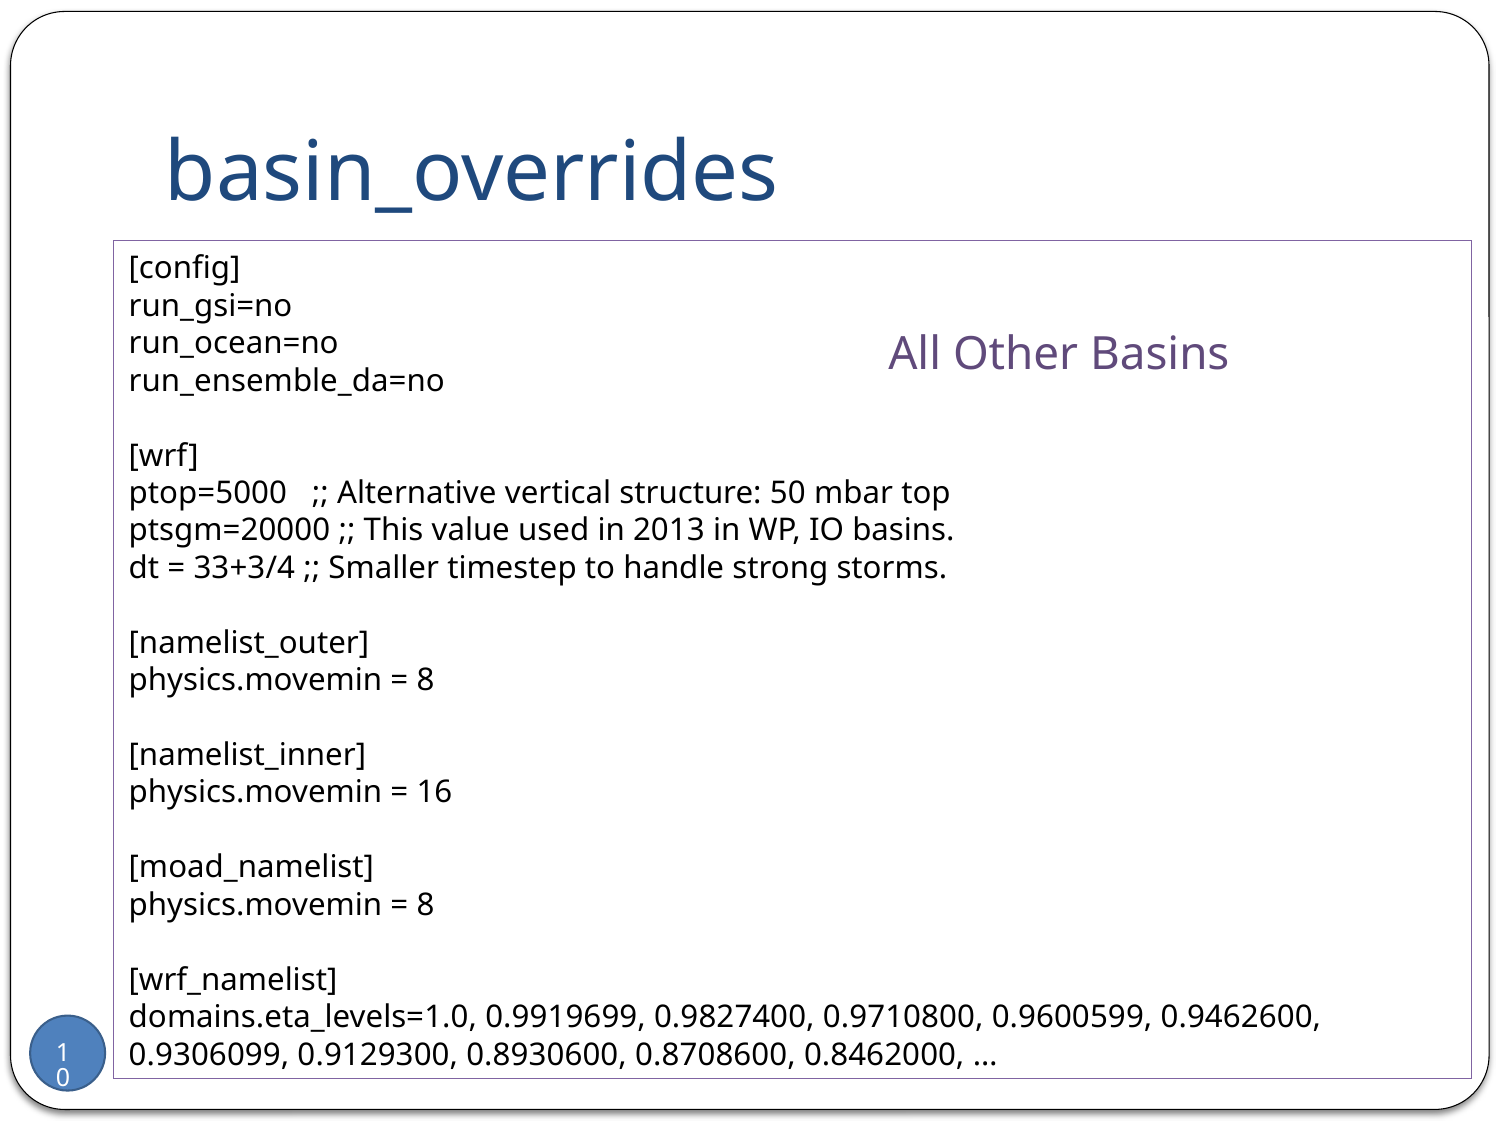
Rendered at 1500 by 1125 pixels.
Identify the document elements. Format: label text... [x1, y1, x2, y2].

text_box All Other Basins [873, 316, 1245, 386]
text_box [config] run_gsi=no run_ocean=no run_ensemble_da=no [wrf] ptop=5000 ;; Alternative vertical structure: 50 mbar top ptsgm=20000 ;; This value used in 2013 in WP, IO basins. dt = 33+3/4 ;; Smaller timestep to handle strong storms. [namelist_outer] physics.movemin = 8 [namelist_inner] physics.movemin = 16 [moad_namelist] physics.movemin = 8 [wrf_namelist] domains.eta_levels=1.0, 0.9919699, 0.9827400, 0.9710800, 0.9600599, 0.9462600, 0.9306099, 0.9129300, 0.8930600, 0.8708600, 0.8462000, … [113, 240, 1472, 1079]
title basin_overrides [150, 45, 1425, 233]
